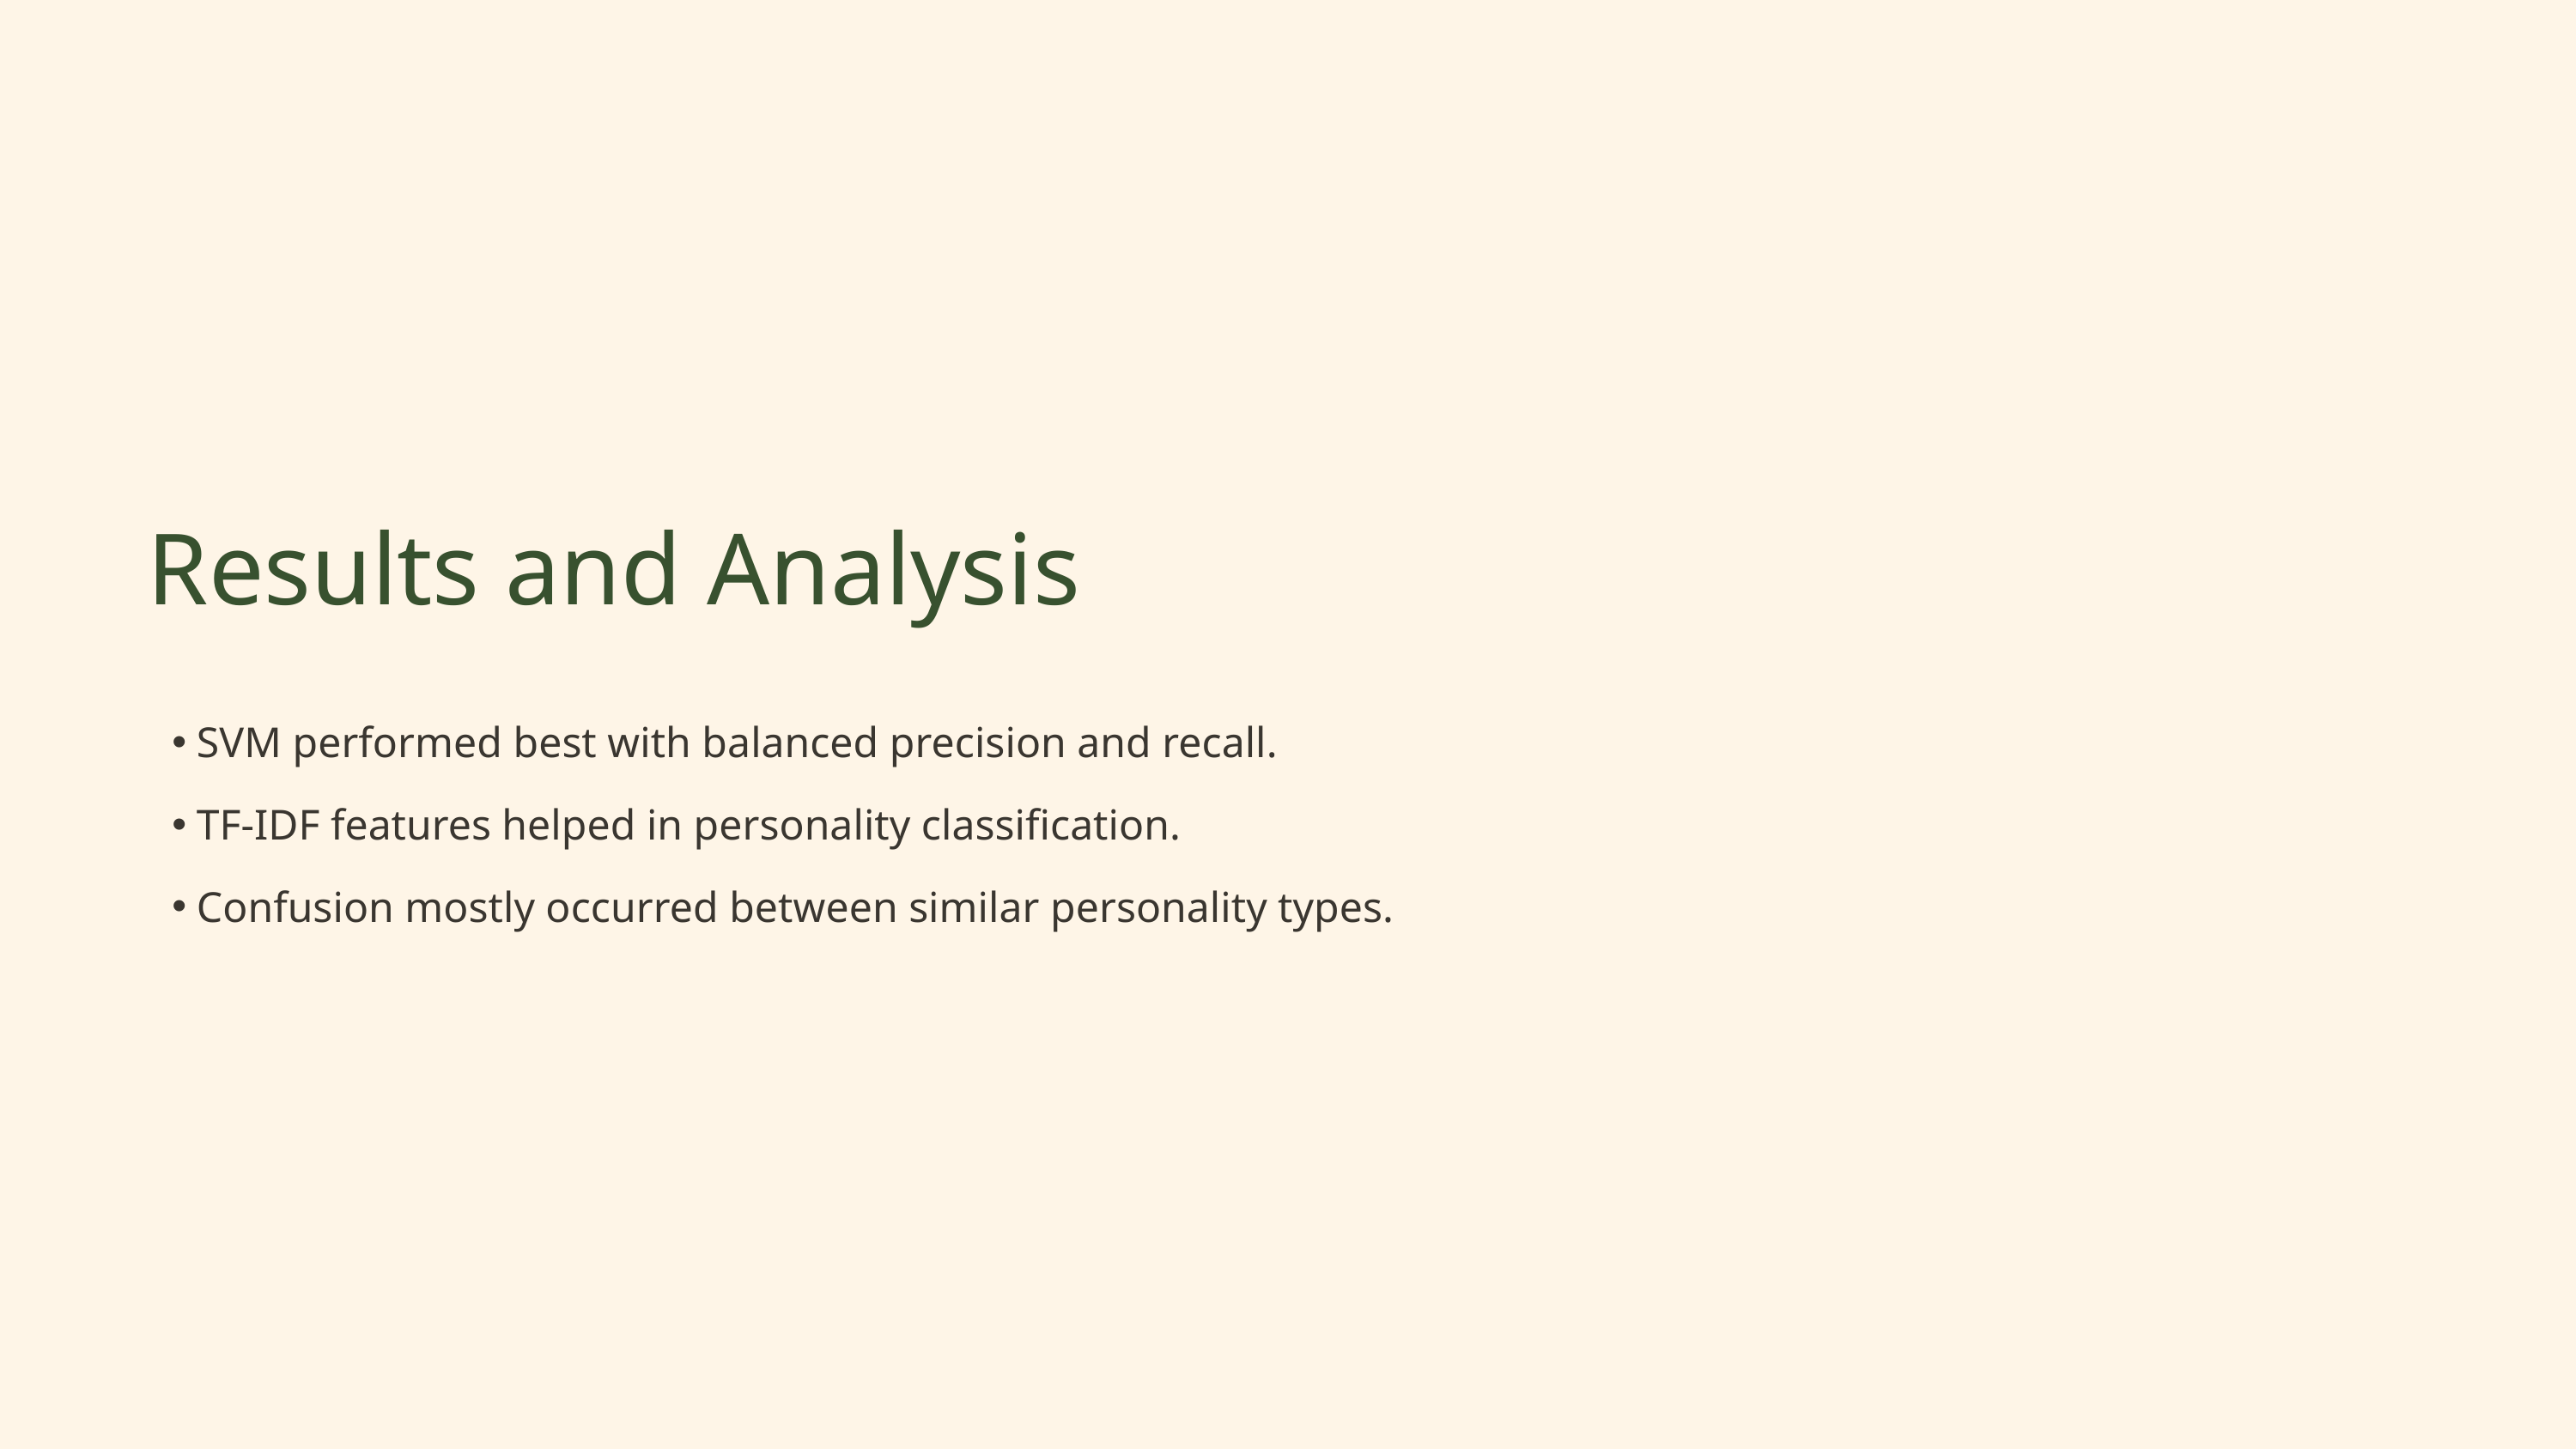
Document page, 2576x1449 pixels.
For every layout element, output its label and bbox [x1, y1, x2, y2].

text_box [0, 0, 2576, 1449]
